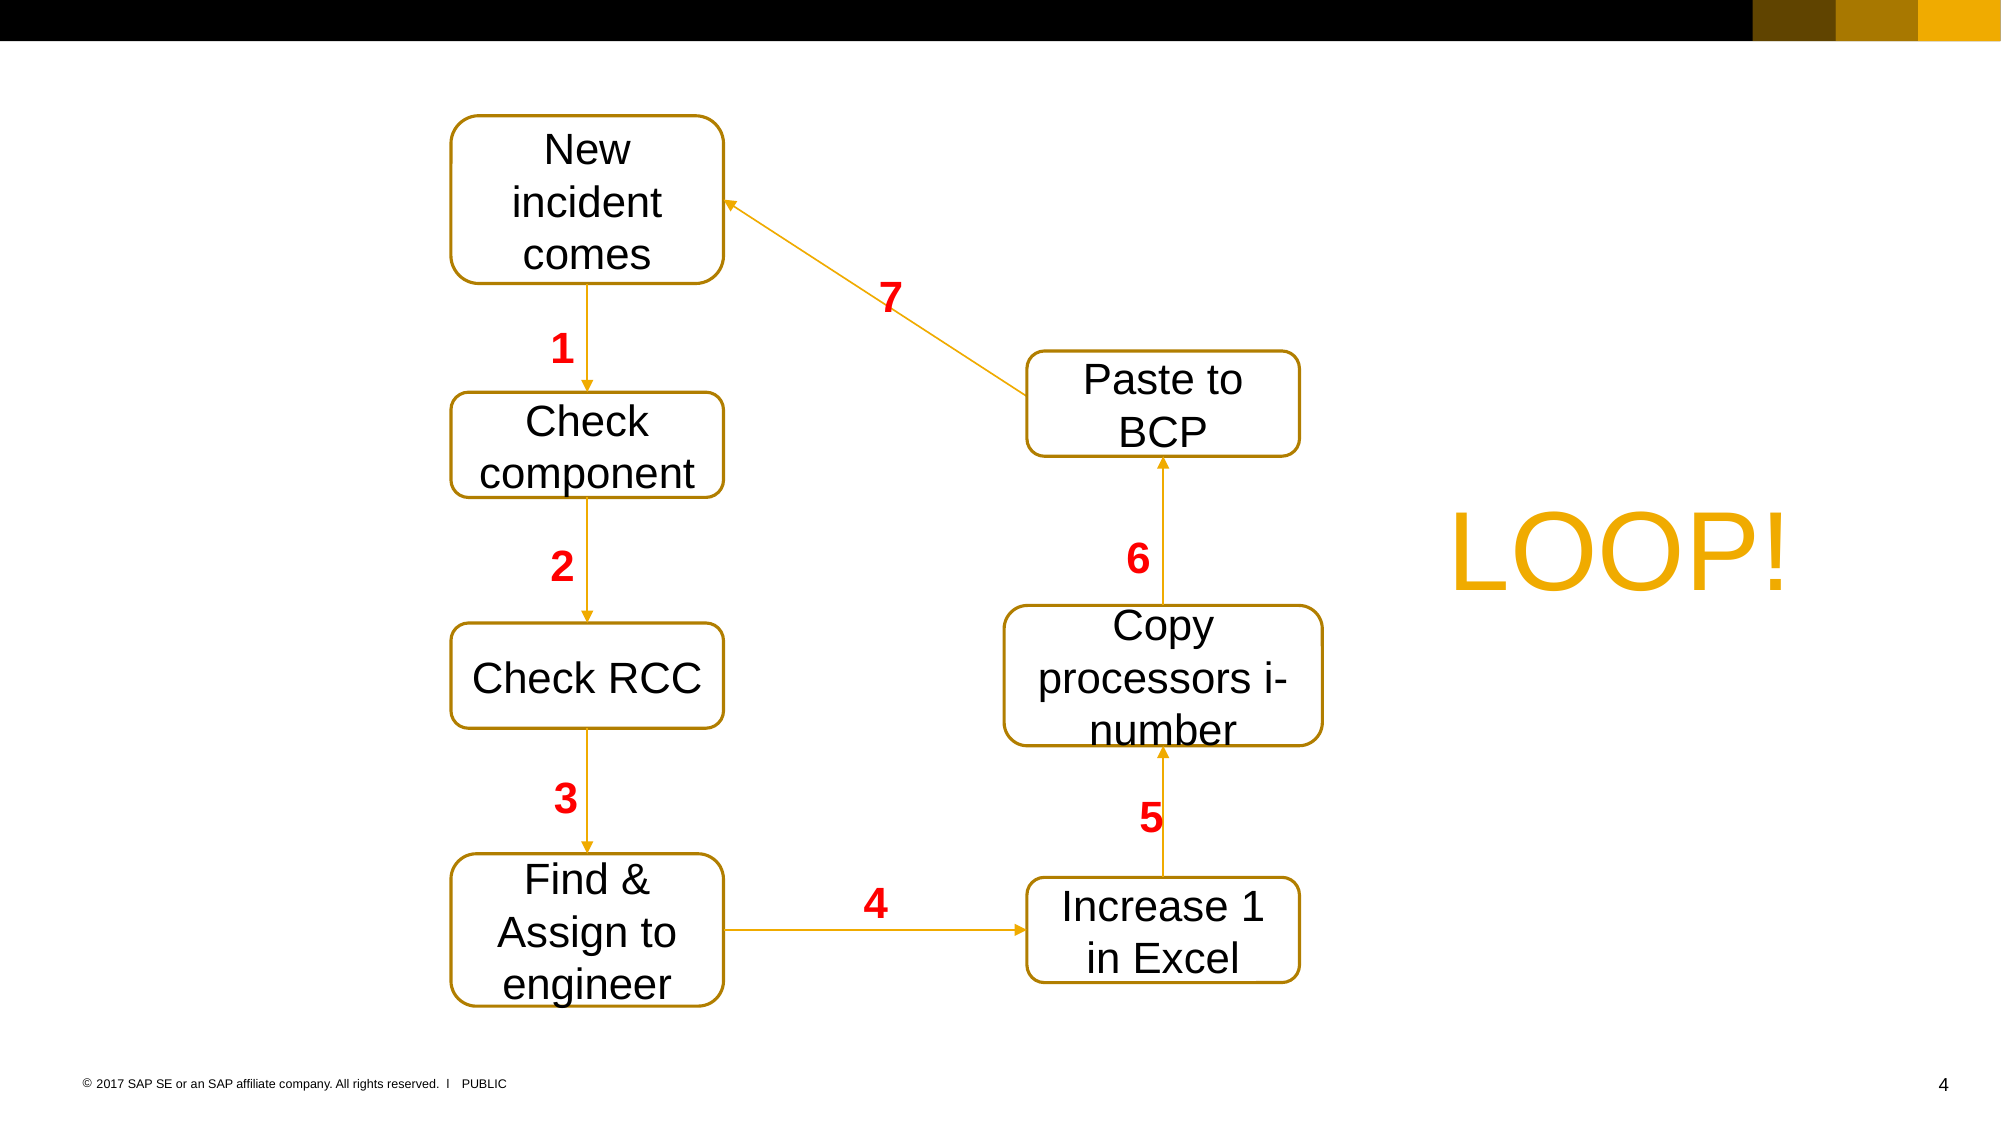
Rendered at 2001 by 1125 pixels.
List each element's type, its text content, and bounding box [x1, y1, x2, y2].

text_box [723, 867, 1300, 983]
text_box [1026, 350, 1300, 606]
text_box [450, 283, 724, 497]
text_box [450, 497, 724, 727]
text_box LOOP! [1432, 470, 1807, 621]
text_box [450, 727, 724, 1007]
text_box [1003, 605, 1323, 878]
text_box New incident comes [449, 114, 726, 282]
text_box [723, 199, 1028, 397]
